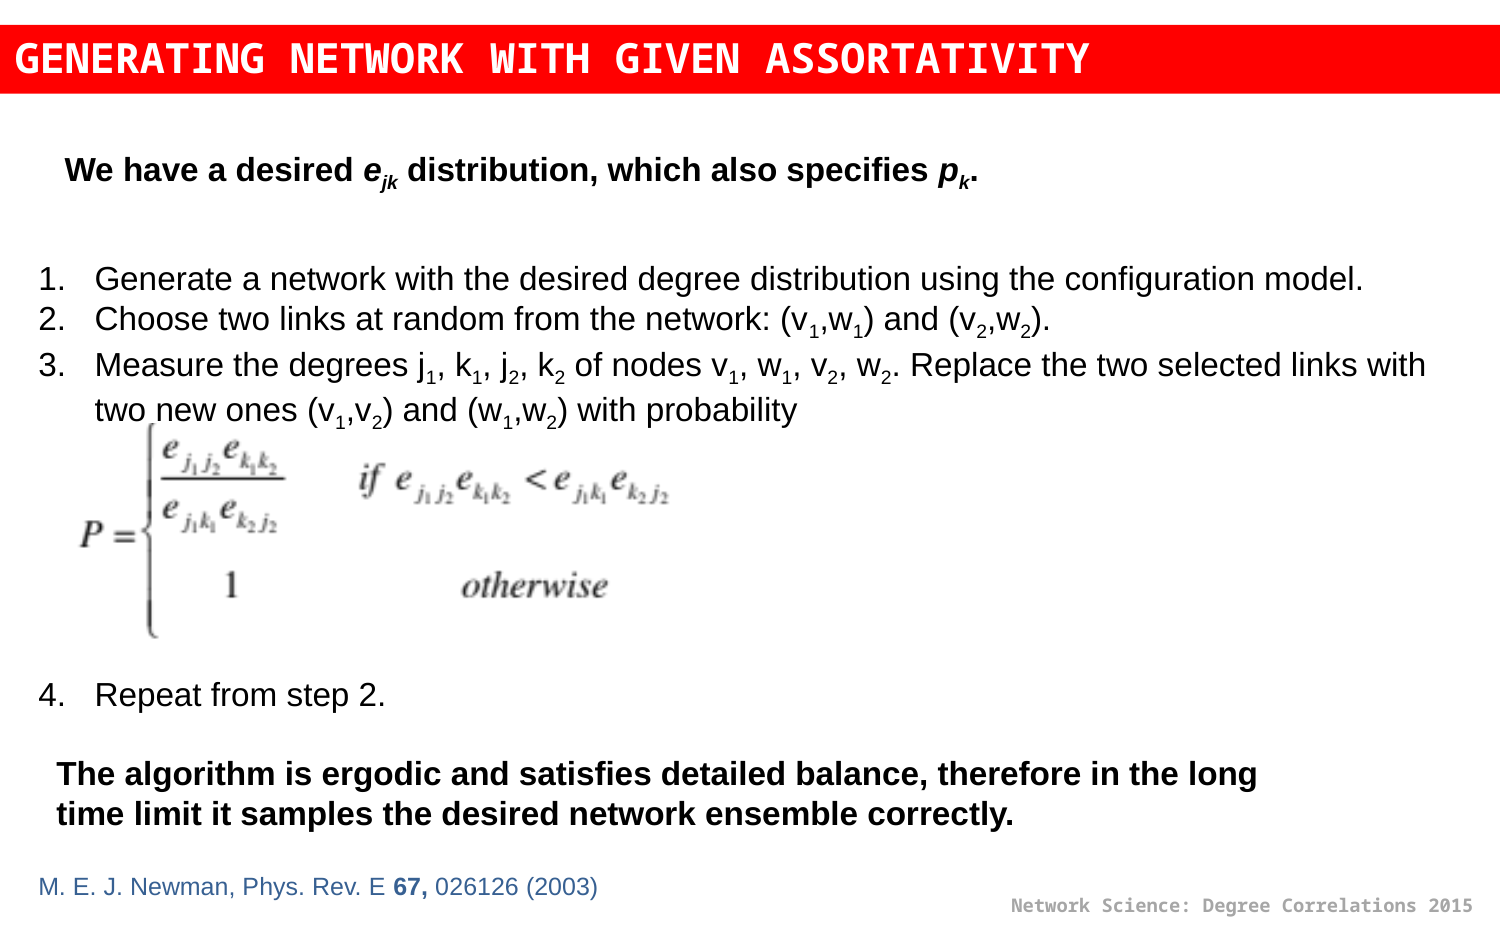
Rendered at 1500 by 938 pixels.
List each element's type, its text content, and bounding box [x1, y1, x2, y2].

text_box M. E. J. Newman, Phys. Rev. E 67, 026126 (2003) [23, 863, 760, 908]
text_box GENERATING NETWORK WITH GIVEN ASSORTATIVITY [0, 24, 1500, 94]
text_box We have a desired ejk distribution, which also specifies pk. [49, 140, 994, 201]
text_box The algorithm is ergodic and satisfies detailed balance, therefore in the long time limit it samples the desired network ensemble correctly. [41, 744, 1292, 840]
text_box Network Science: Degree Correlations 2015 [924, 885, 1488, 924]
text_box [73, 422, 674, 646]
text_box Generate a network with the desired degree distribution using the configuration model. Choose two links at random from the network: (v1,w1) and (v2,w2). Measure the degrees j1, k1, j2, k2 of nodes v1, w1, v2, w2. Replace the two selected links with two new ones (v1,v2) and (w1,w2) with probability Repeat from step 2. [23, 249, 1453, 721]
